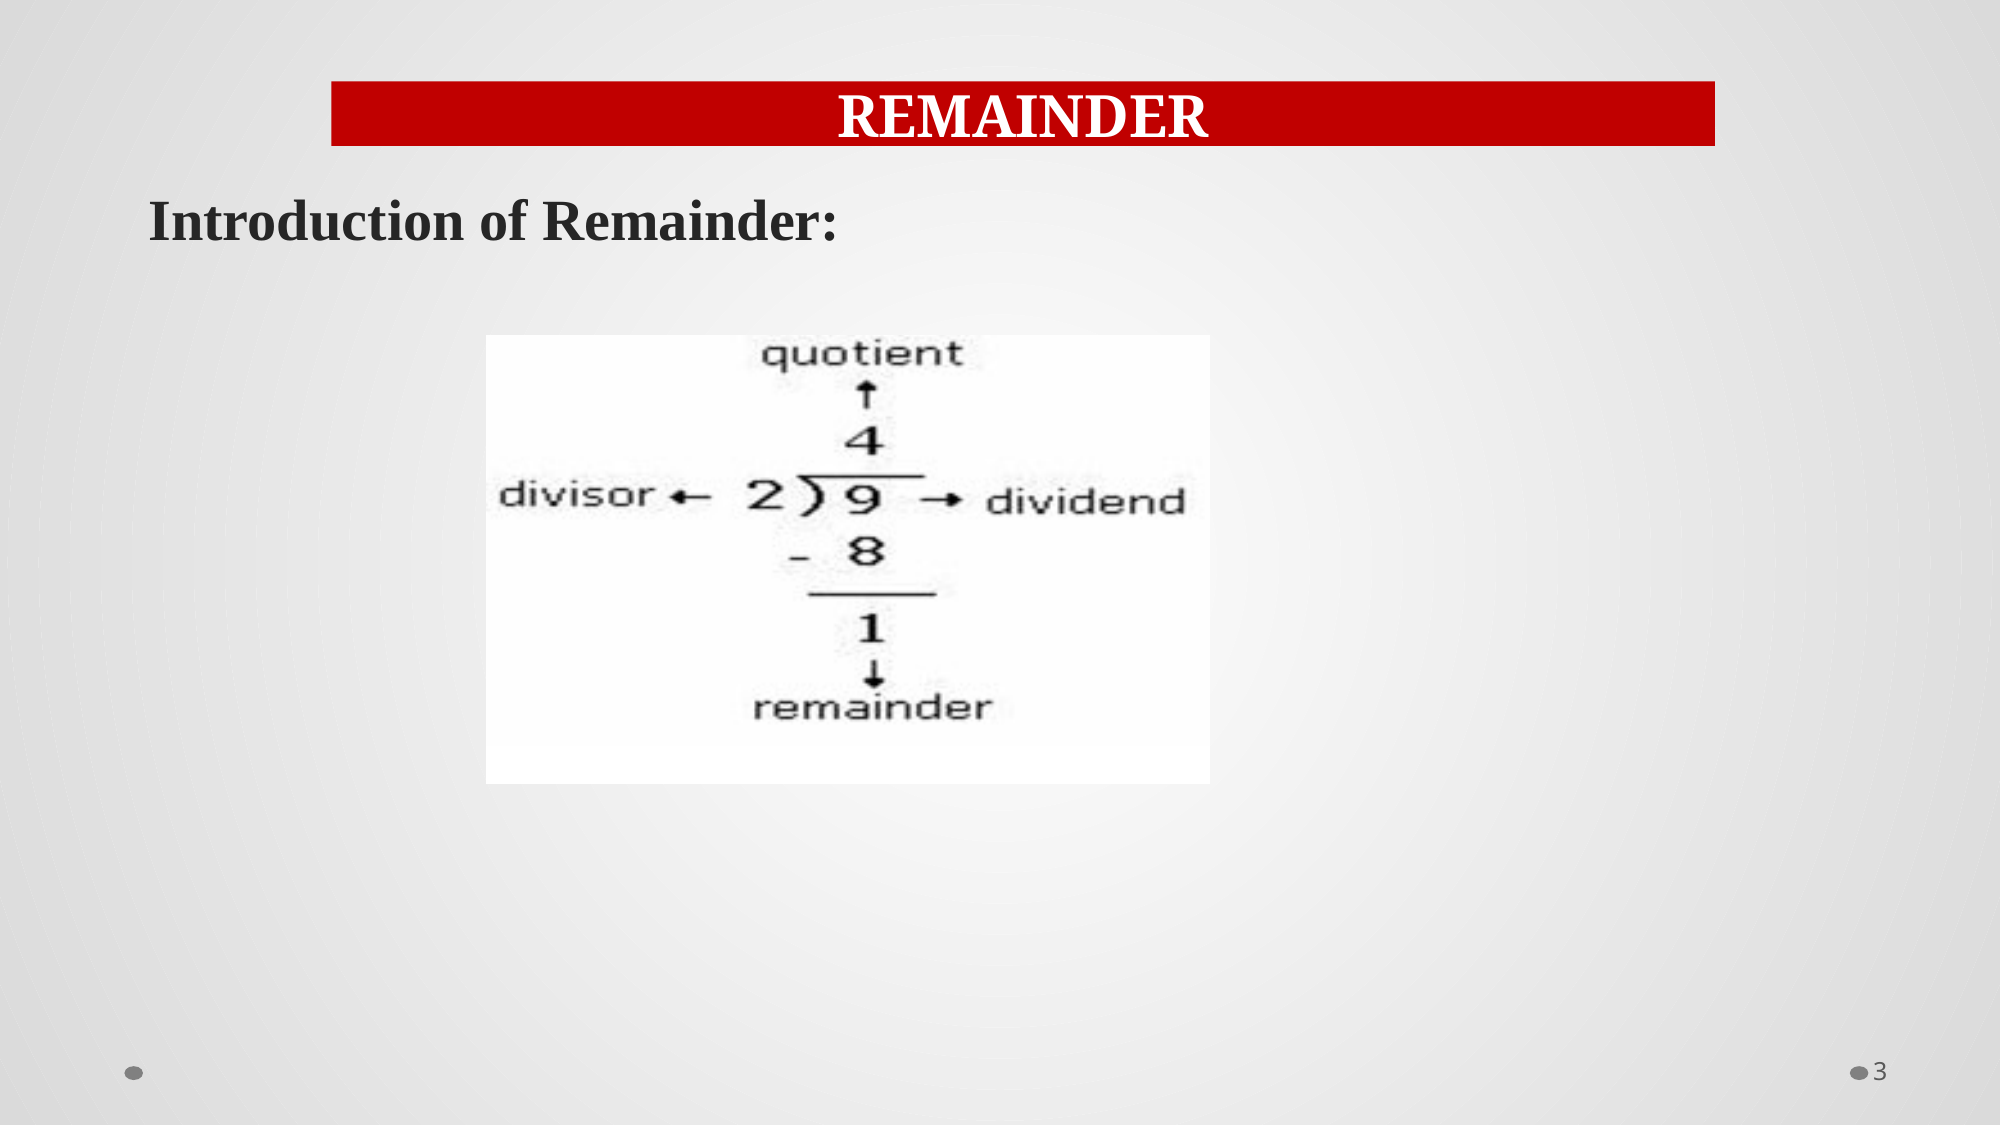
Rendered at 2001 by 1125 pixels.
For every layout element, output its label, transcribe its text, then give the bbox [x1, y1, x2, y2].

text_box REMAINDER [329, 79, 1717, 148]
slide_number 3 [1868, 1042, 1992, 1103]
text_box Introduction of Remainder: [133, 174, 1563, 330]
picture [486, 334, 1210, 784]
